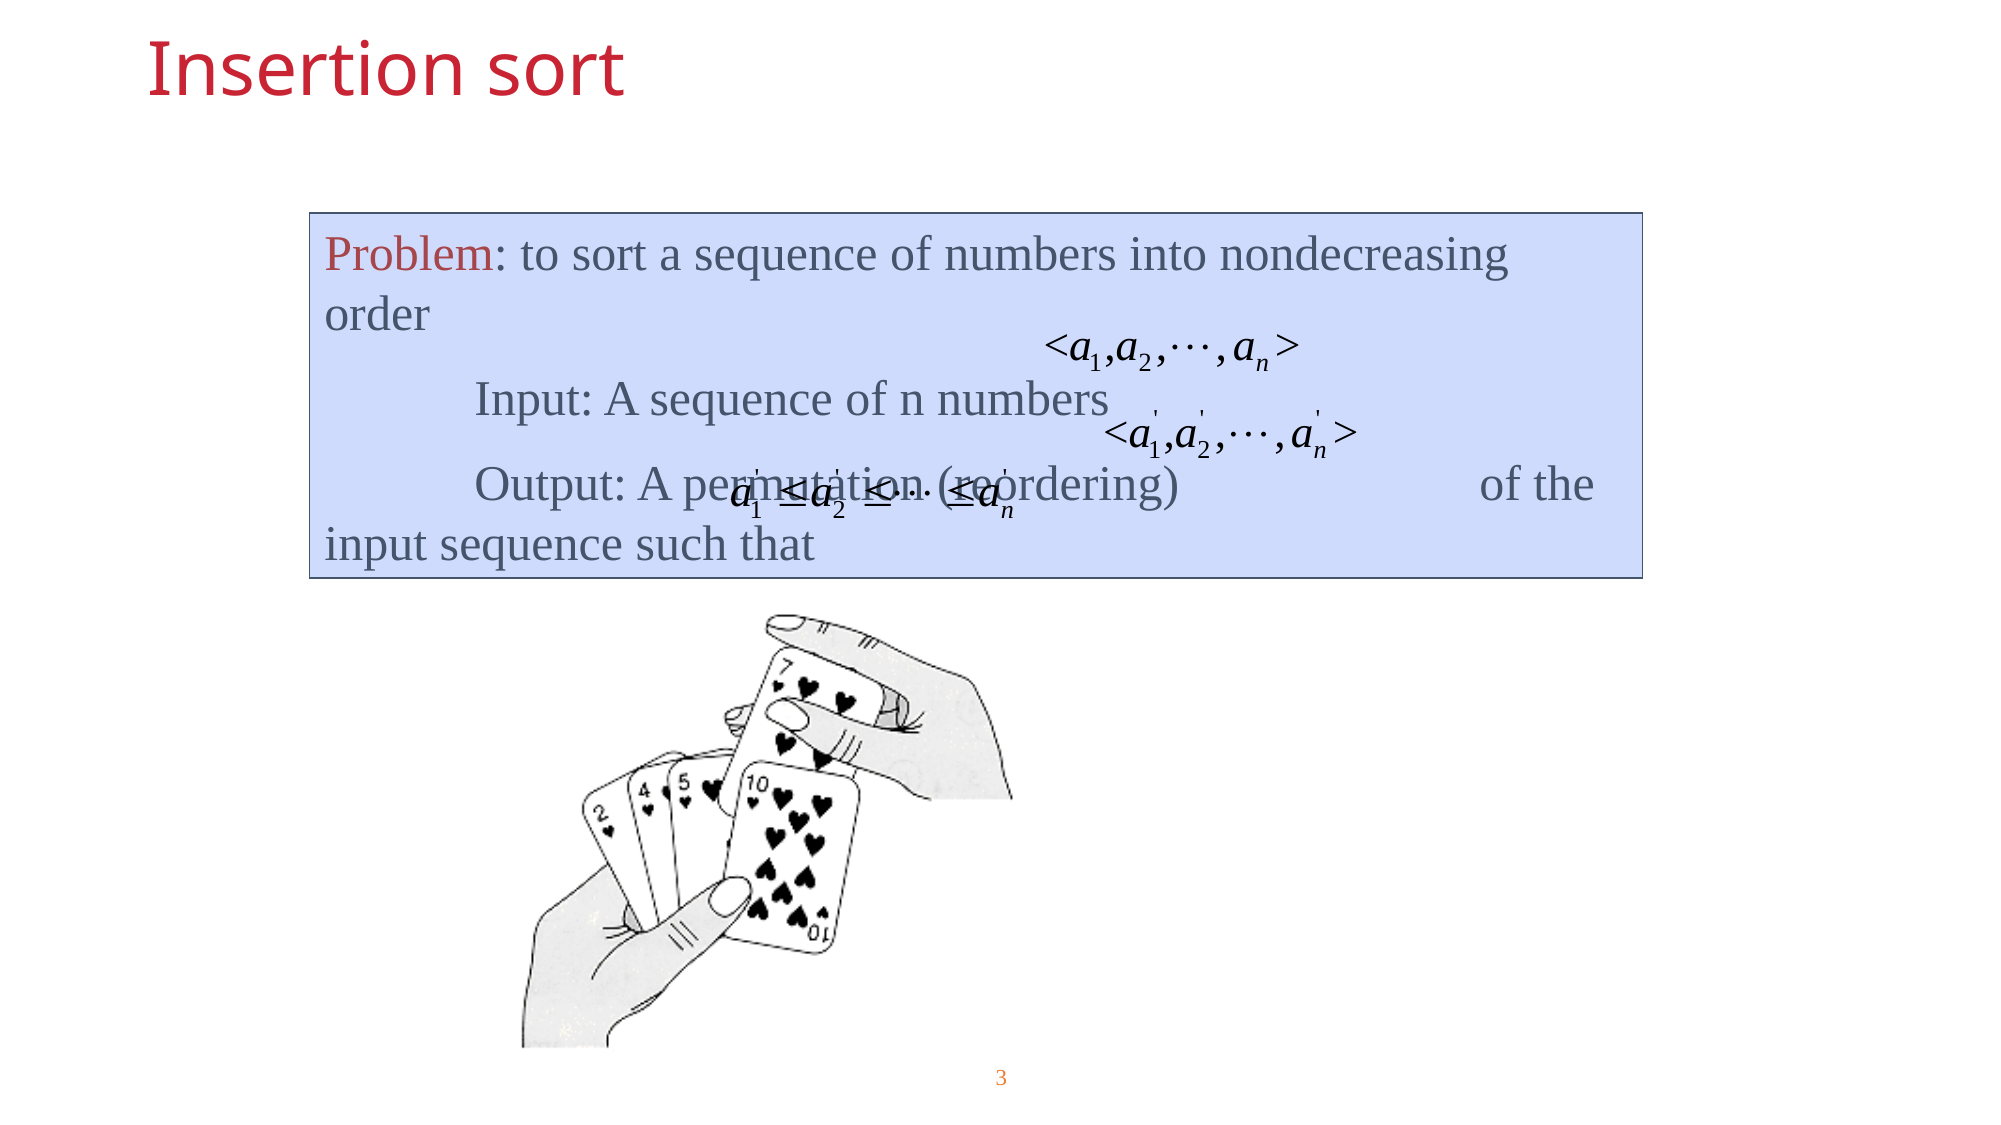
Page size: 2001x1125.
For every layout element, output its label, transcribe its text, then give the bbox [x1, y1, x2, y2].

text_box [127, 187, 1873, 927]
picture [499, 602, 1024, 1067]
text_box 3 [980, 1046, 1035, 1107]
title Insertion sort [132, 23, 1878, 119]
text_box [309, 213, 1643, 532]
